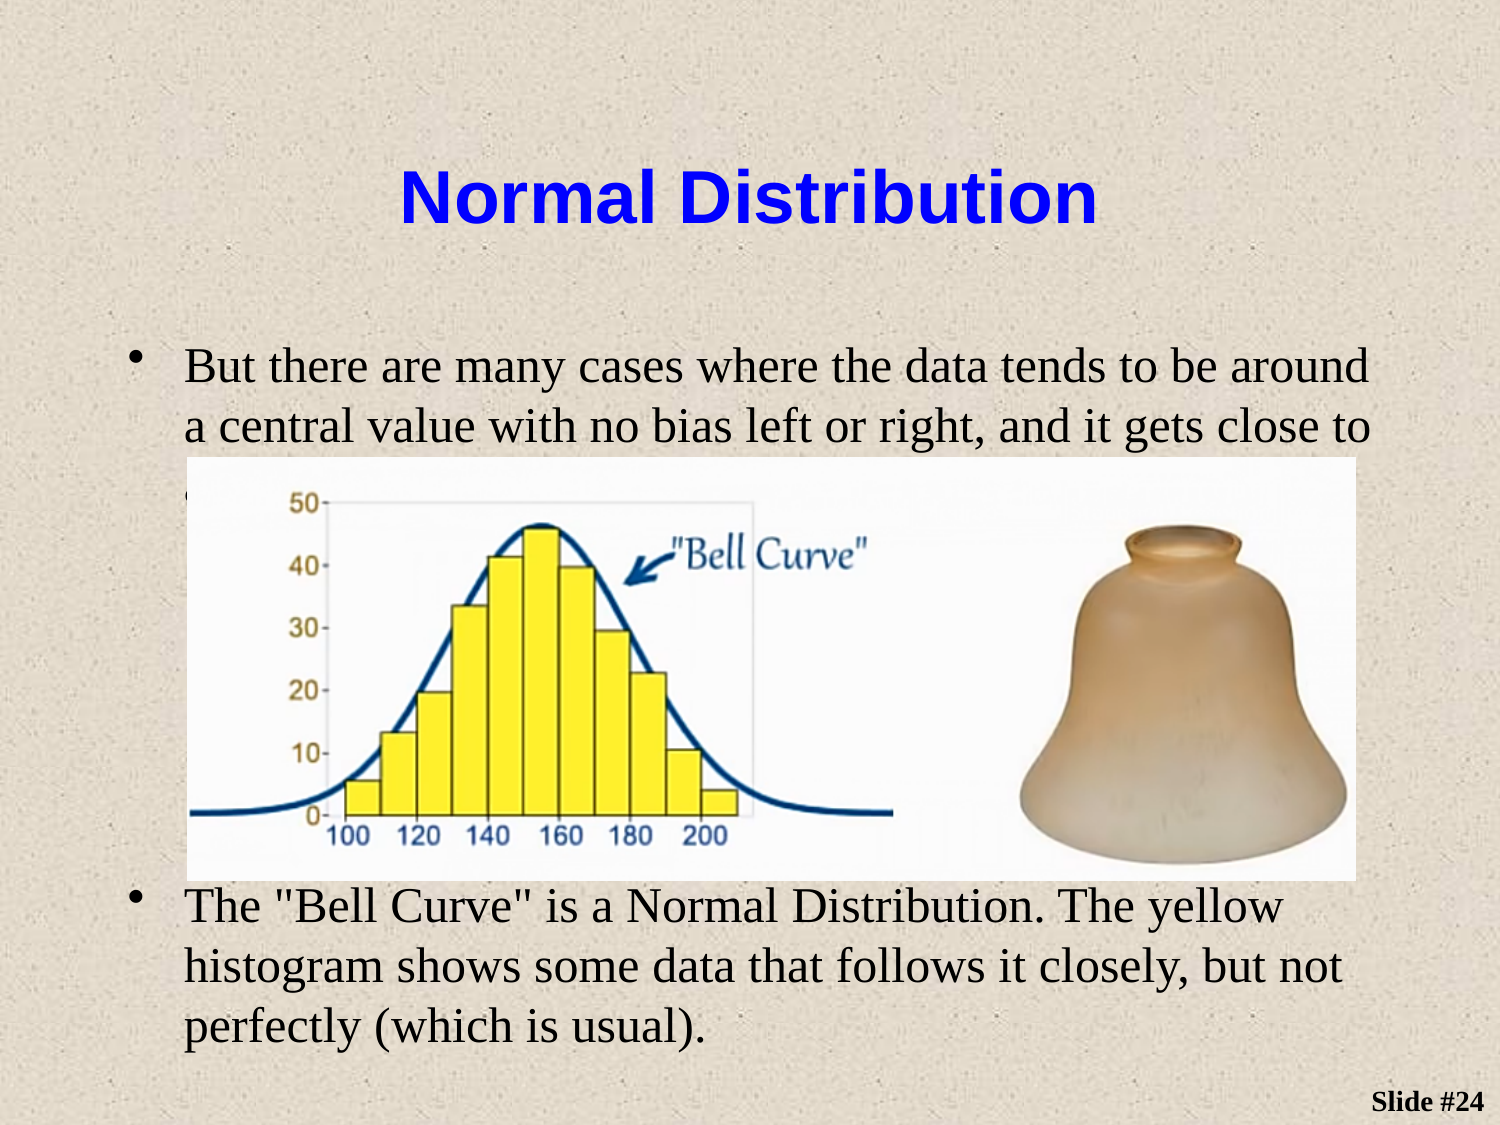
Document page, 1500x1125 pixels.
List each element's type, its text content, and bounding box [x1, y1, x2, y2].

picture [187, 457, 1356, 881]
picture [0, 0, 1500, 1125]
slide_number Slide #24 [1337, 1074, 1500, 1113]
title Normal Distribution [112, 99, 1388, 288]
list But there are many cases where the data tends to be around a central value with no bias left or right, and it gets close to a "Normal Distribution" like this: The "Bell Curve" is a Normal Distribution. The yellow histogram shows some data that follows it closely, but not perfectly (which is usual). [112, 324, 1388, 1076]
